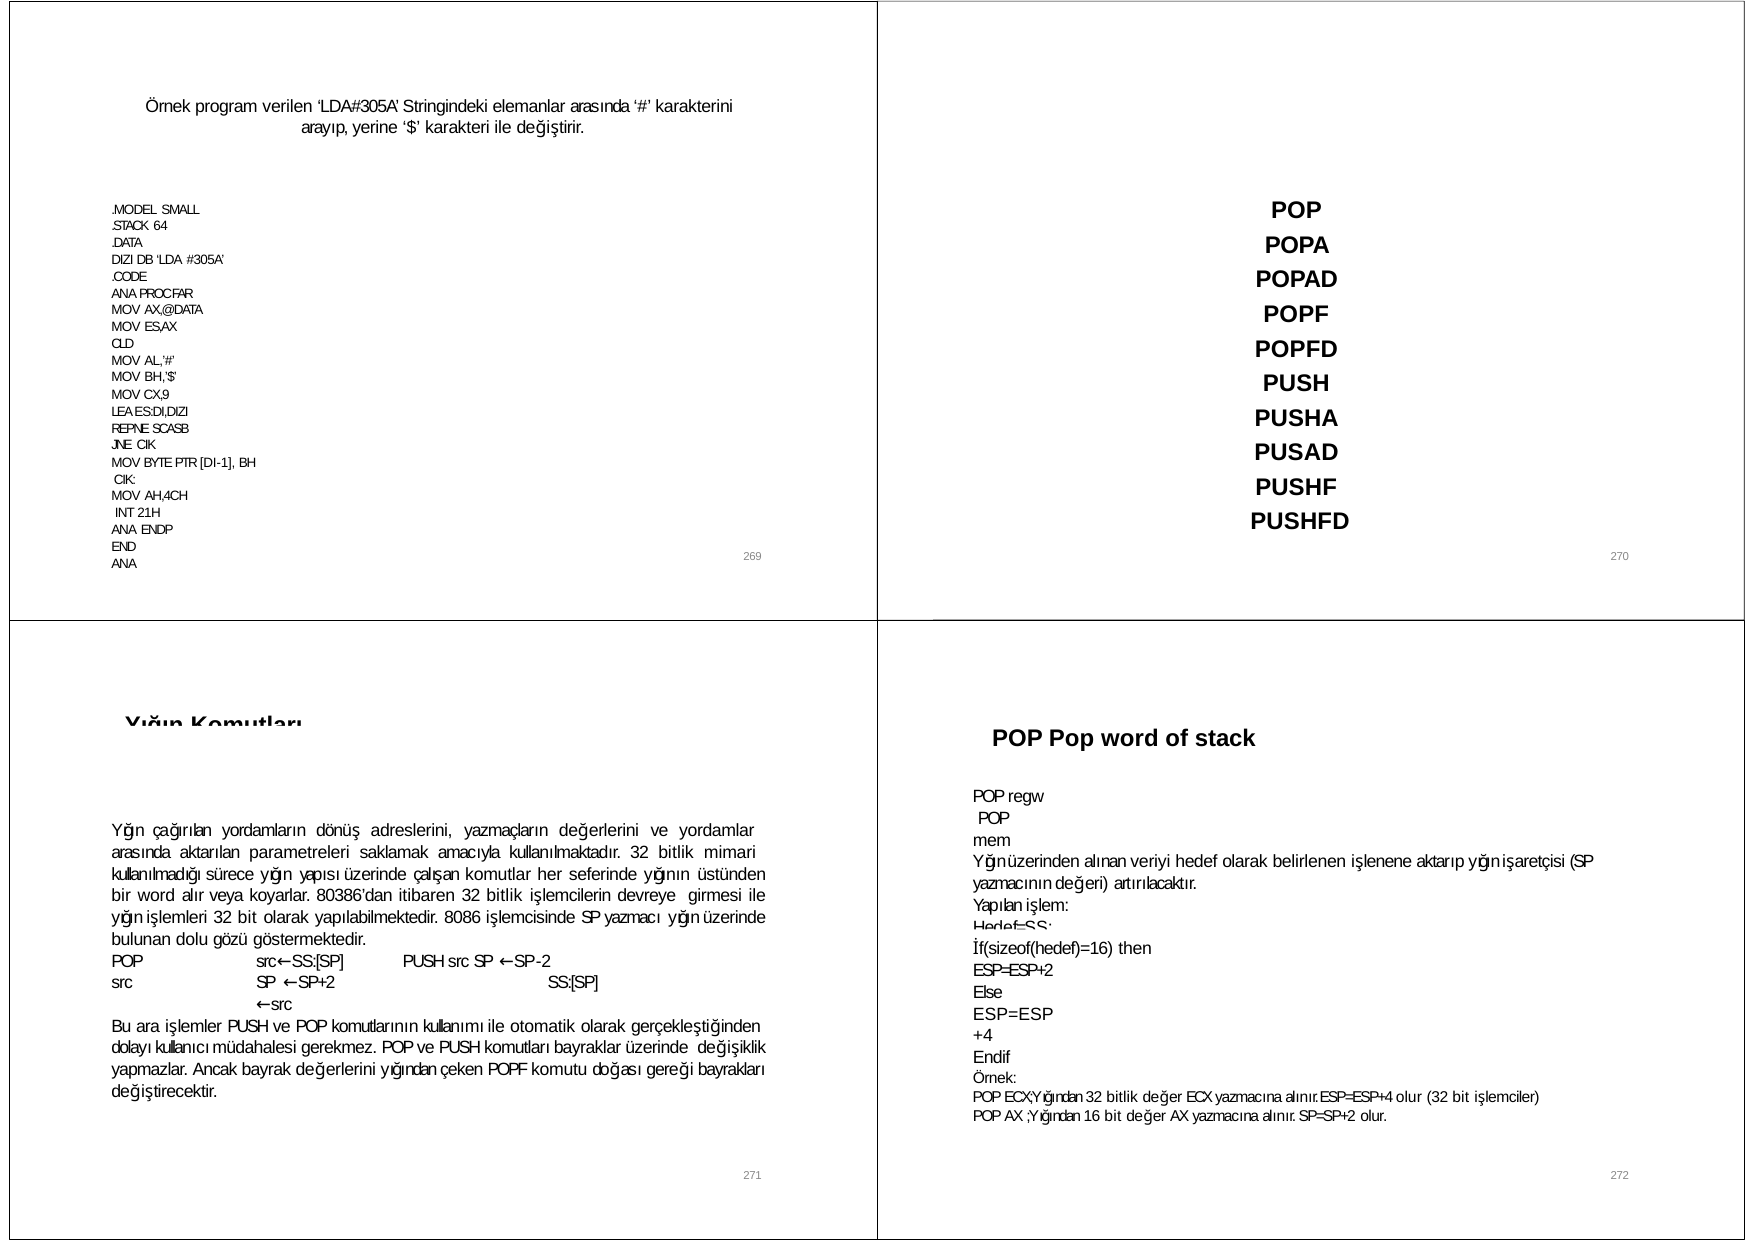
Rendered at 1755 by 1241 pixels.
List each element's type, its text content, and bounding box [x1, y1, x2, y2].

text_box 272 [1608, 1168, 1632, 1182]
text_box [877, 620, 1745, 1239]
text_box [9, 620, 877, 1239]
text_box 271 [741, 1168, 764, 1182]
text_box [9, 1, 877, 620]
text_box [877, 1, 1745, 620]
